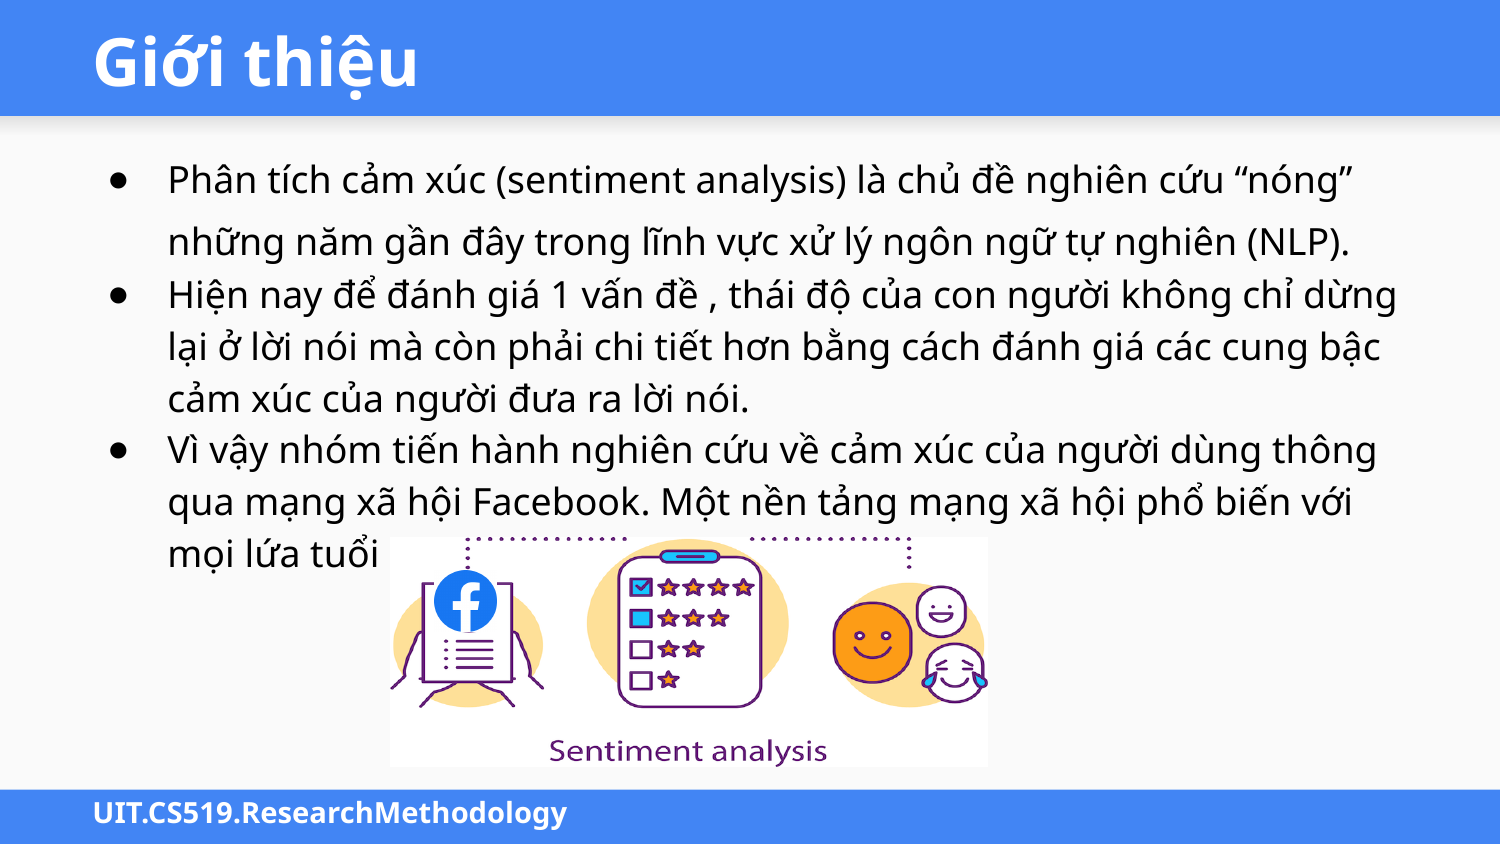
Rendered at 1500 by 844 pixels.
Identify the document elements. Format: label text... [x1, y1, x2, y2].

list Phân tích cảm xúc (sentiment analysis) là chủ đề nghiên cứu “nóng” những năm gần đây trong lĩnh vực xử lý ngôn ngữ tự nghiên (NLP). Hiện nay để đánh giá 1 vấn đề , thái độ của con người không chỉ dừng lại ở lời nói mà còn phải chi tiết hơn bằng cách đánh giá các cung bậc cảm xúc của người đưa ra lời nói. Vì vậy nhóm tiến hành nghiên cứu về cảm xúc của người dùng thông qua mạng xã hội Facebook. Một nền tảng mạng xã hội phổ biến với mọi lứa tuổi hiện nay. [77, 134, 1427, 776]
title Giới thiệu [77, 0, 1427, 120]
picture [389, 536, 989, 767]
